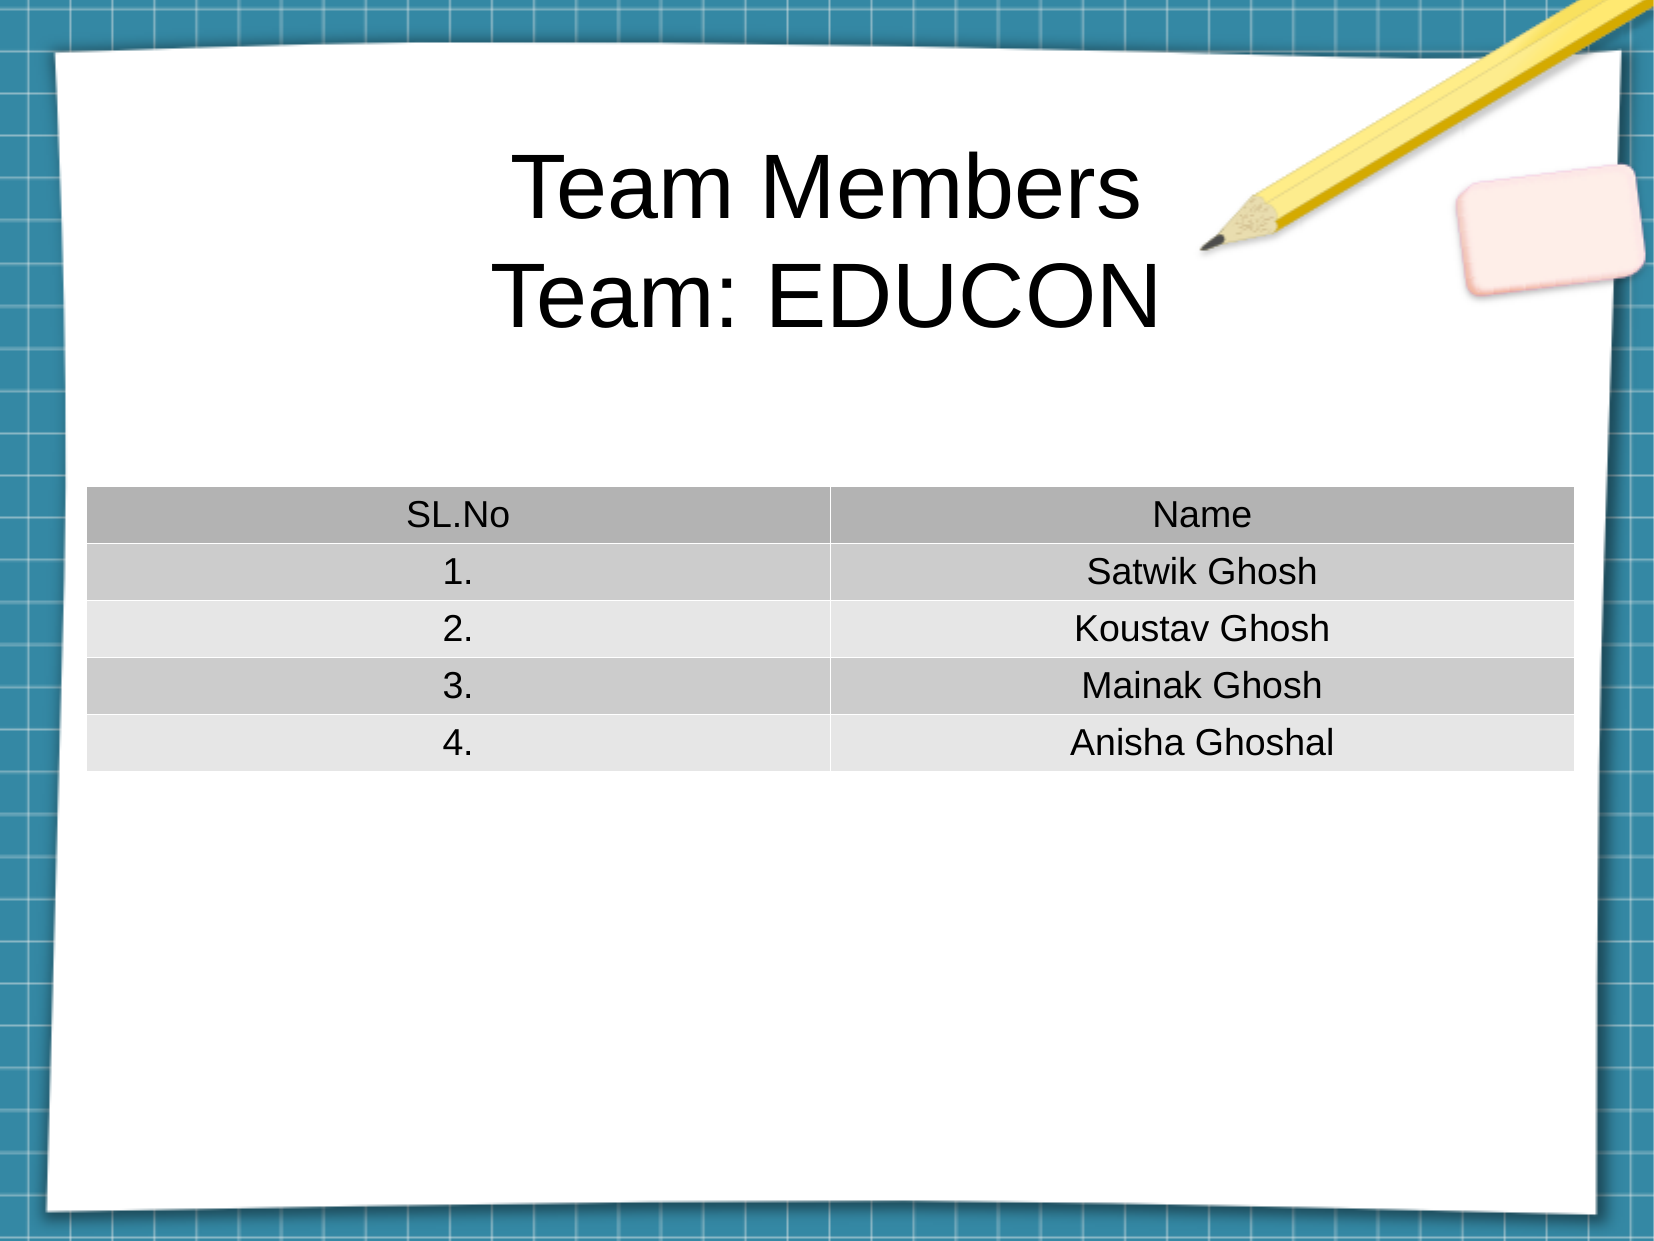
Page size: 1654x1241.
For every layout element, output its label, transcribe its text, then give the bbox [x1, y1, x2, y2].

table_cell Koustav Ghosh [831, 601, 1574, 657]
picture [0, 0, 1654, 1241]
table_cell 2. [87, 601, 830, 657]
table_header Name [831, 487, 1574, 543]
table_cell 1. [87, 544, 830, 600]
table_cell 3. [87, 658, 830, 714]
table_header SL.No [87, 487, 830, 543]
table_cell Anisha Ghoshal [831, 715, 1574, 771]
table_cell 4. [87, 715, 830, 771]
text_box Team Members Team: EDUCON [82, 132, 1571, 340]
table_cell Satwik Ghosh [831, 544, 1574, 600]
table_cell Mainak Ghosh [831, 658, 1574, 714]
